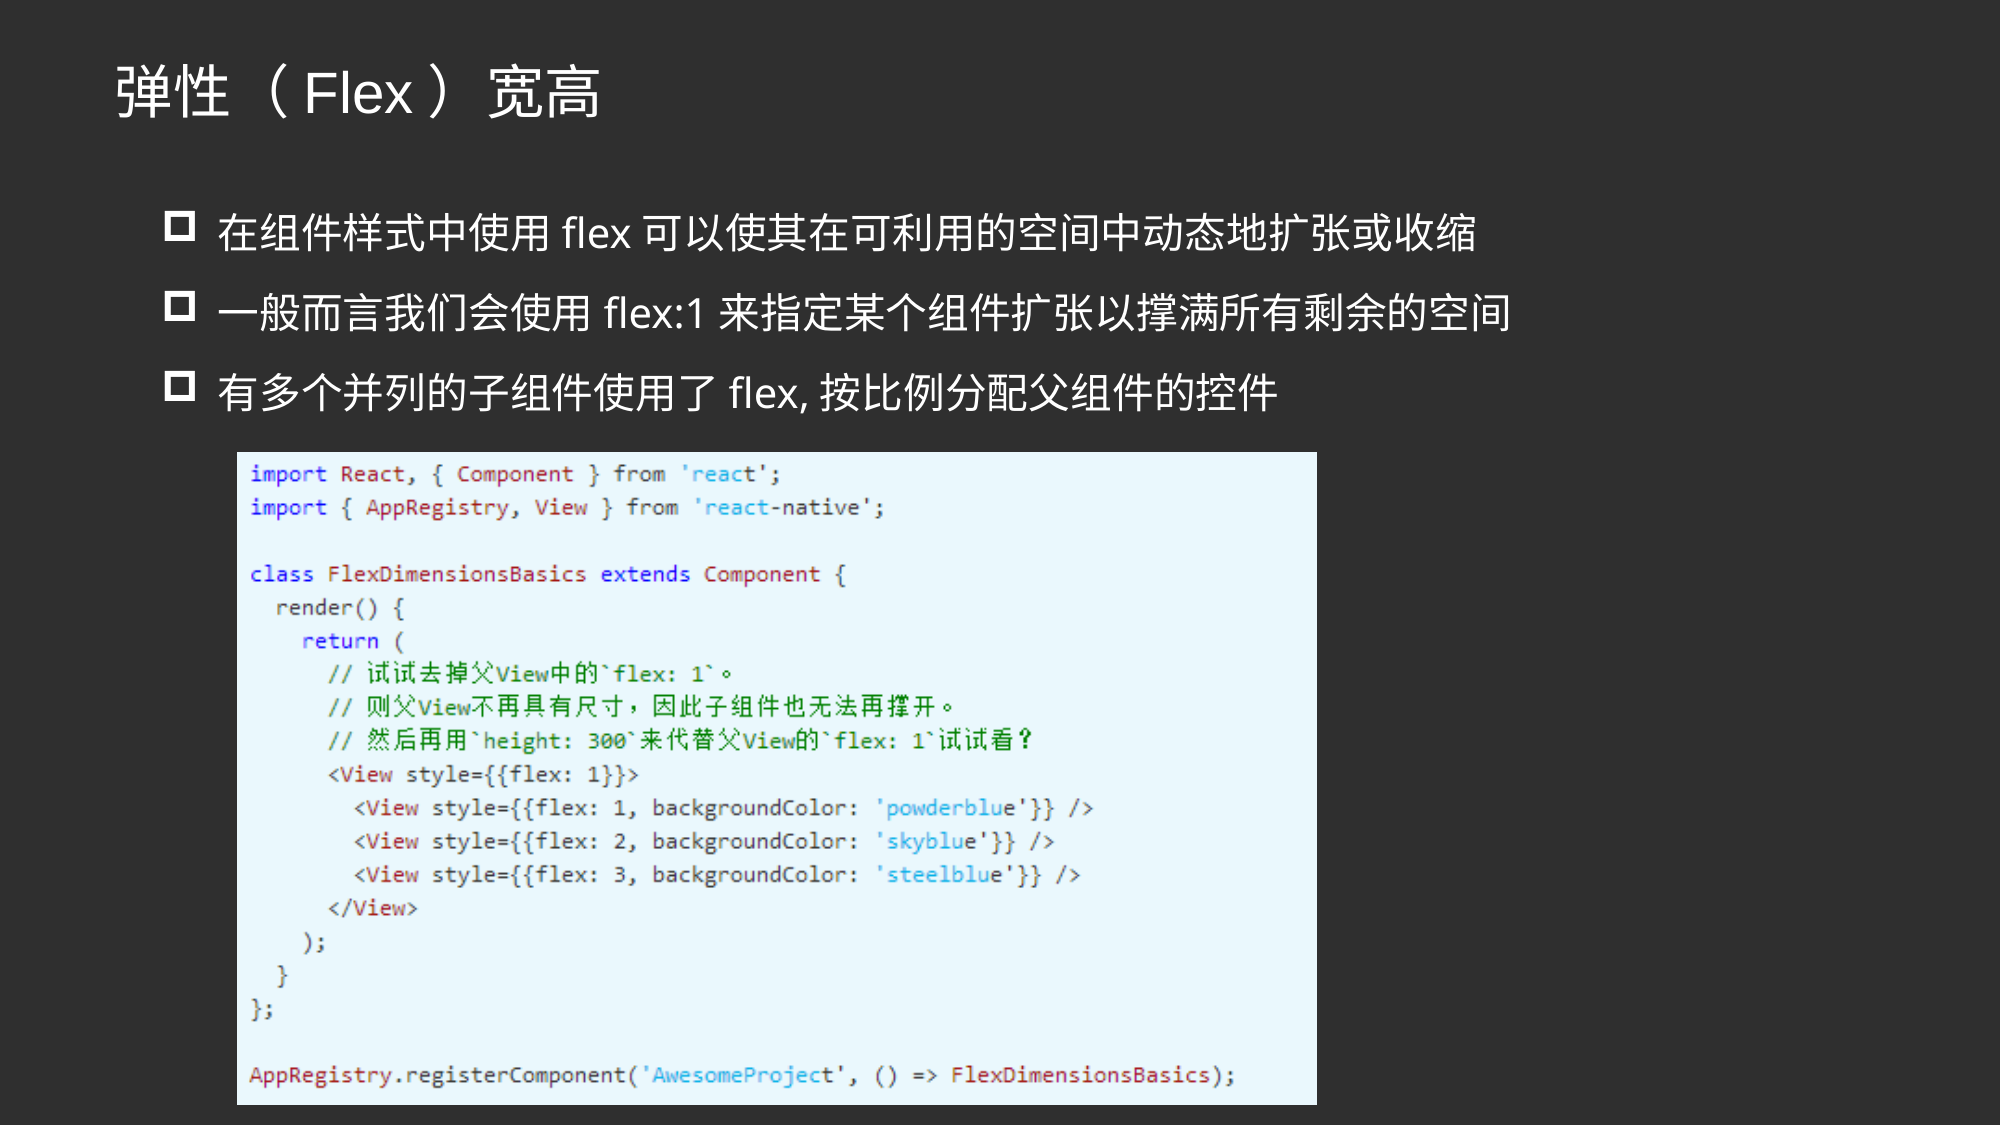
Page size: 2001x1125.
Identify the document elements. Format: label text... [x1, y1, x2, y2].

text_box 在组件样式中使用flex可以使其在可利用的空间中动态地扩张或收缩 一般而言我们会使用flex:1来指定某个组件扩张以撑满所有剩余的空间 有多个并列的子组件使用了flex,按比例分配父组件的控件 [146, 169, 1549, 425]
picture [237, 452, 1318, 1106]
title 弹性（Flex）宽高 [99, 30, 1900, 149]
